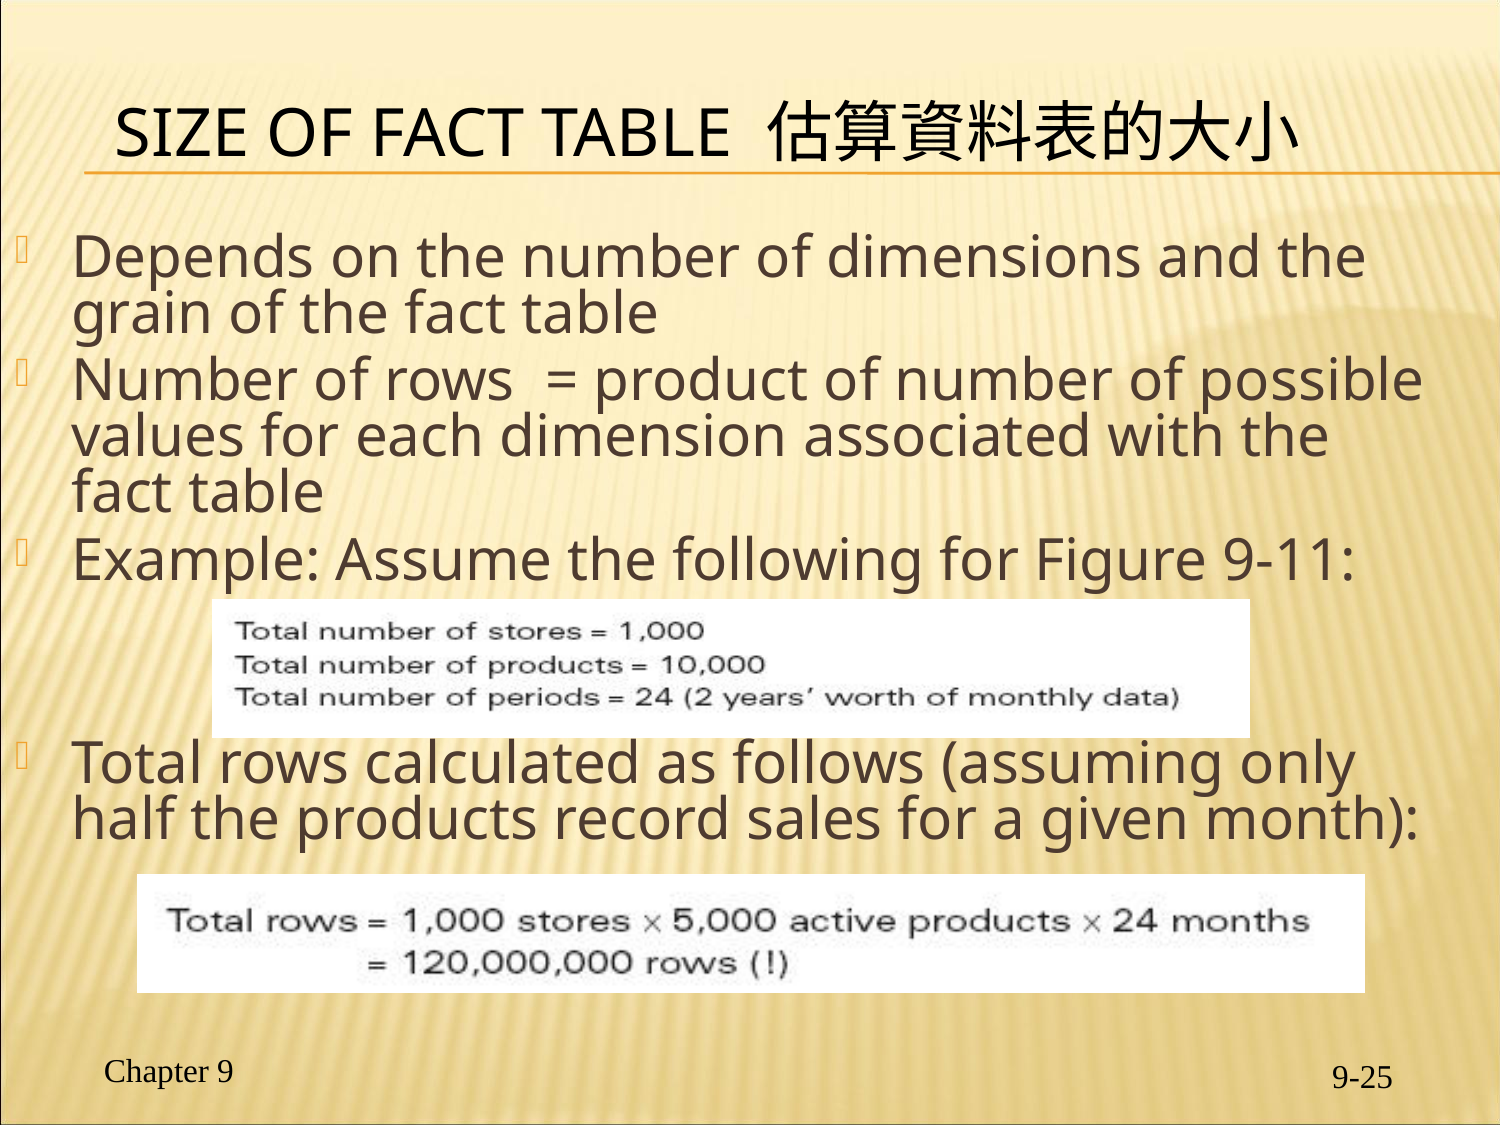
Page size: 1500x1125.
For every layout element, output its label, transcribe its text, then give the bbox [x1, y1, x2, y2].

list Depends on the number of dimensions and the grain of the fact table Number of rows = product of number of possible values for each dimension associated with the fact table Example: Assume the following for Figure 9-11: Total rows calculated as follows (assuming only half the products record sales for a given month): [0, 224, 1450, 638]
title Size of Fact Table 估算資料表的大小 [99, 87, 1425, 188]
picture [0, 0, 1500, 1125]
